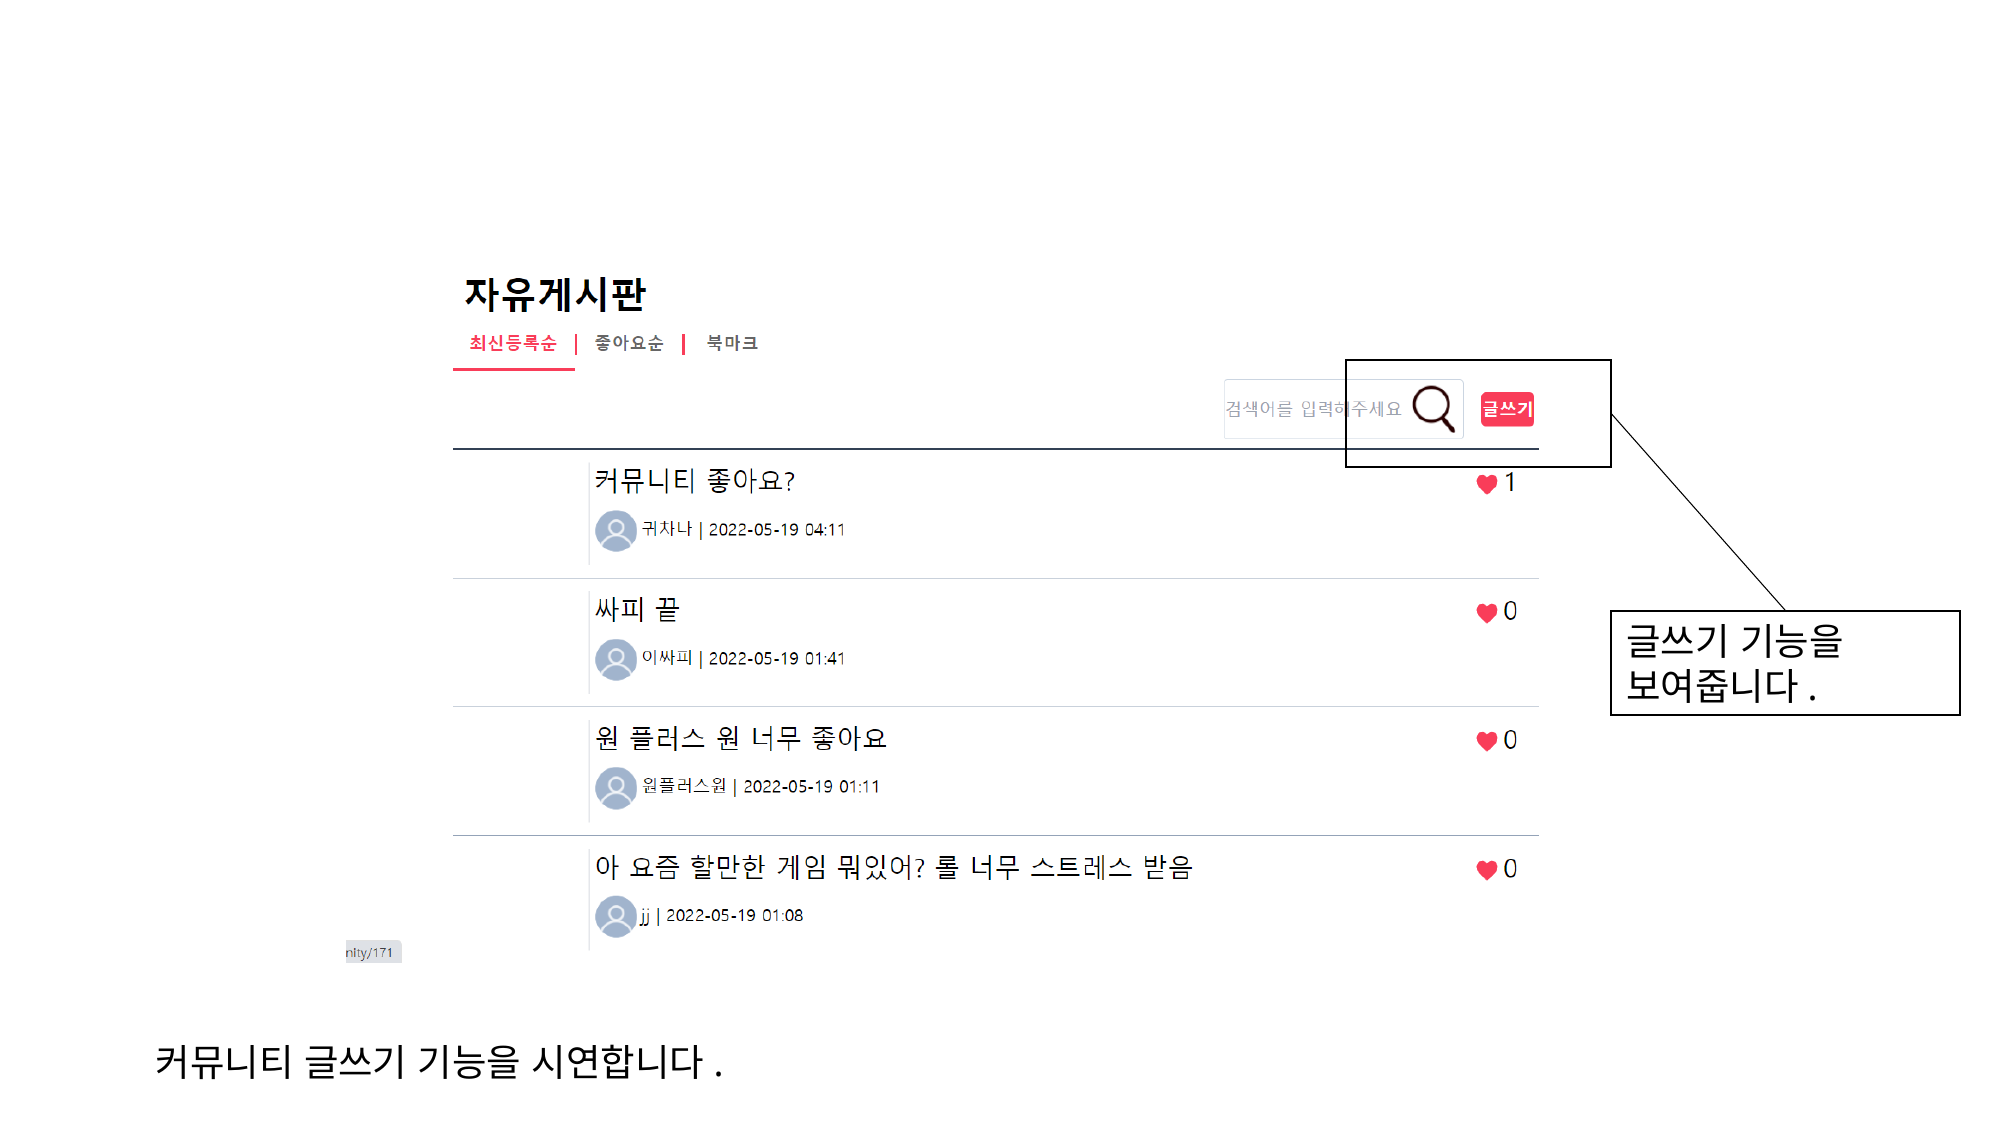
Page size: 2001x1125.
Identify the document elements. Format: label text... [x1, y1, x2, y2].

text_box 커뮤니티 글쓰기 기능을 시연합니다. [140, 1031, 1875, 1091]
picture [346, 243, 1612, 963]
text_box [1346, 360, 1960, 717]
